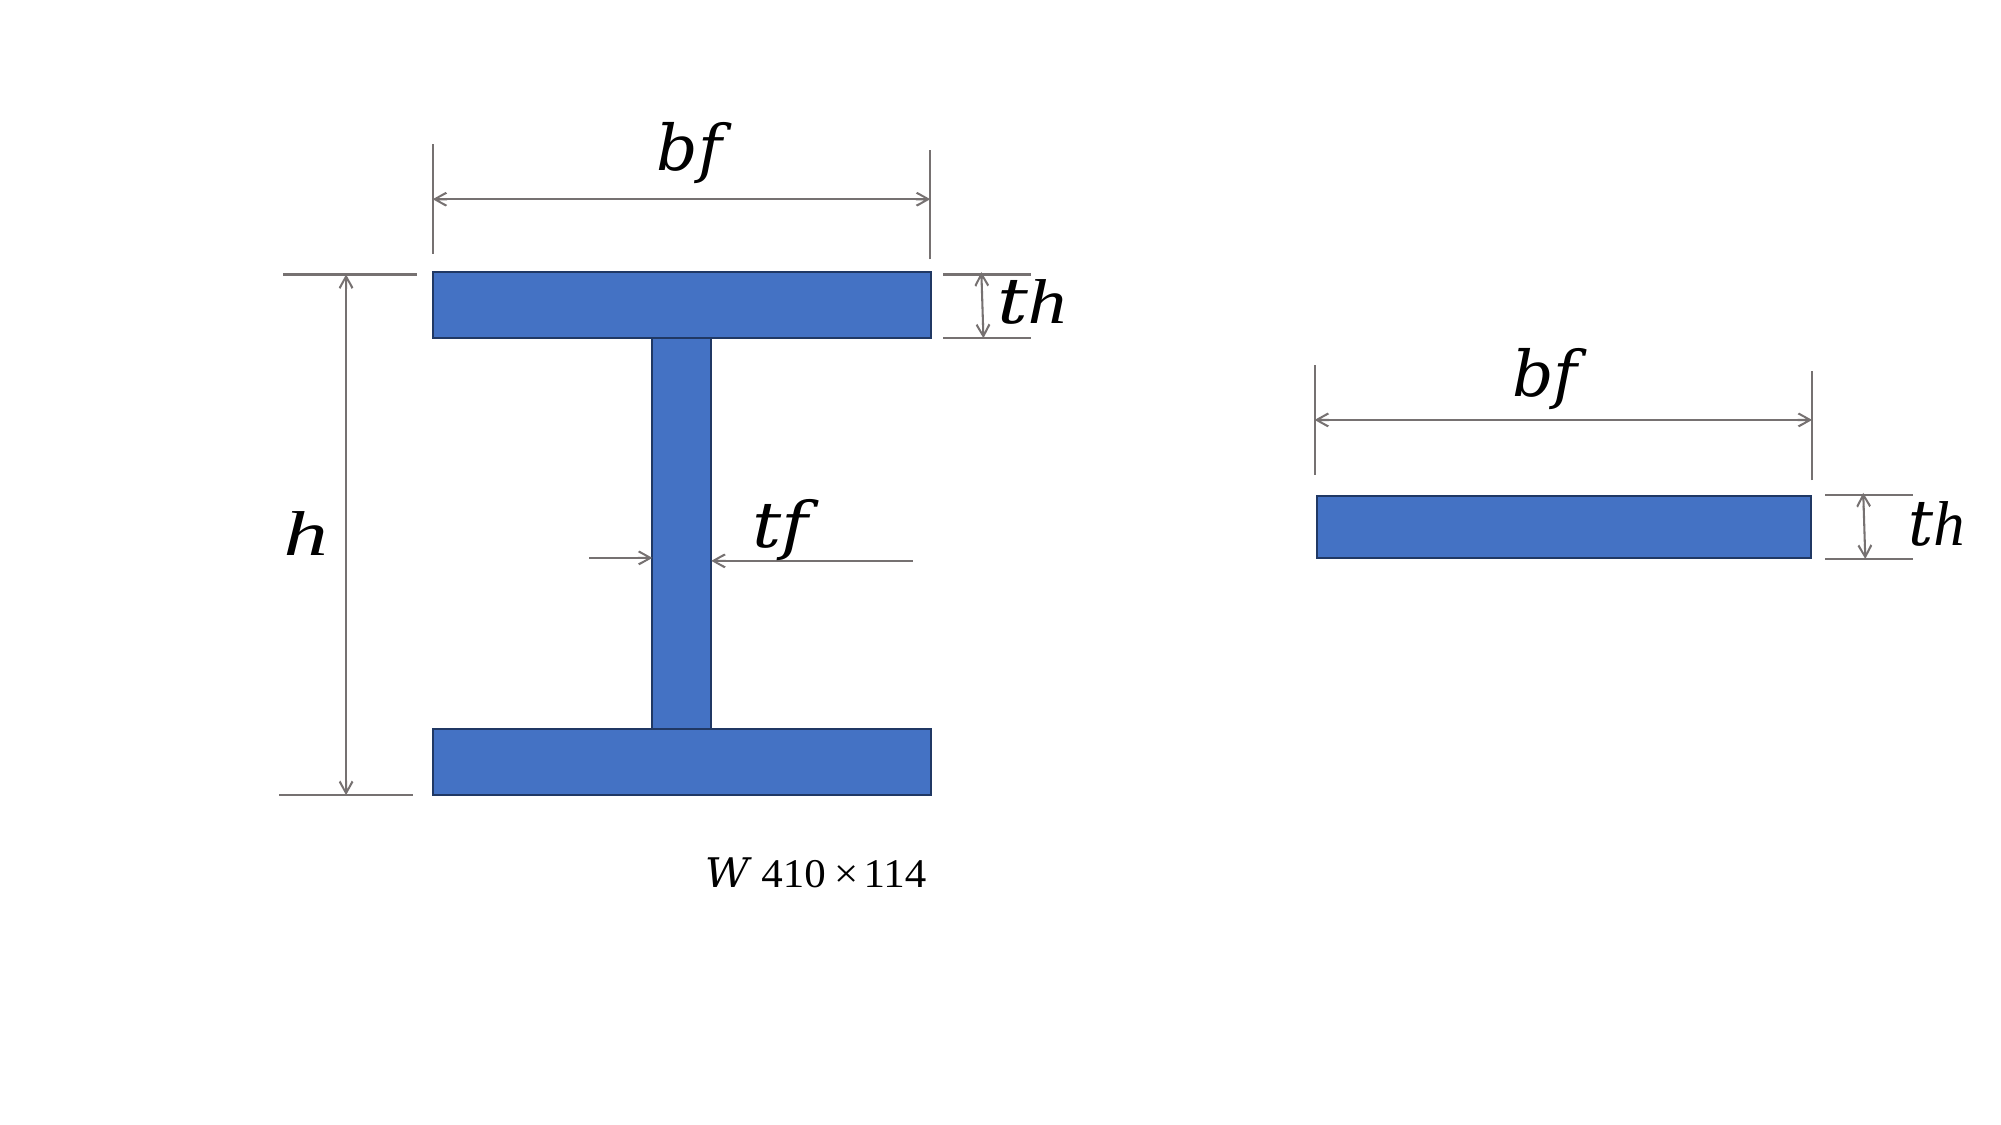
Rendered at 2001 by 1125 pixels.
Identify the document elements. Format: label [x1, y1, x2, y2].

text_box [1316, 495, 1812, 559]
text_box [651, 339, 712, 730]
text_box [432, 271, 932, 339]
text_box [432, 728, 932, 796]
